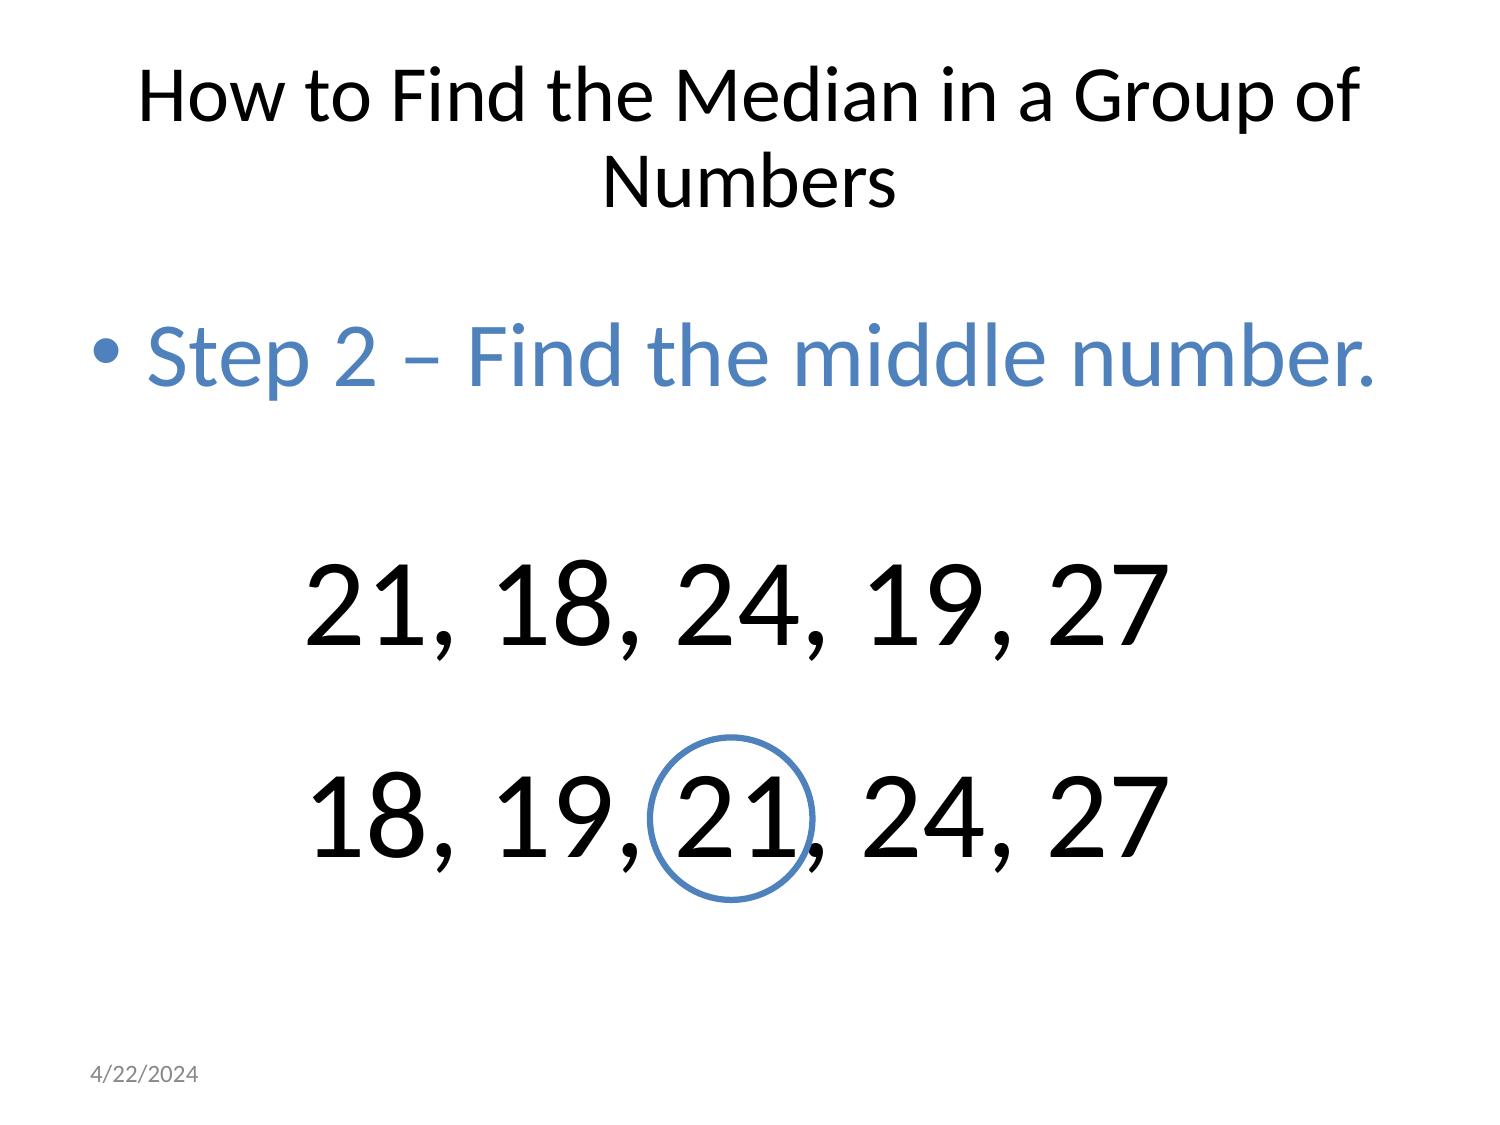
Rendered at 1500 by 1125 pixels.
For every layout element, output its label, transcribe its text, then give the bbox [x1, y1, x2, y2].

list Step 2 – Find the middle number. [75, 287, 1413, 525]
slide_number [75, 1042, 425, 1103]
title How to Find the Median in a Group of Numbers [75, 45, 1425, 233]
text_box 18, 19, 21, 24, 27 [287, 724, 1193, 890]
text_box 21, 18, 24, 19, 27 [287, 512, 1224, 678]
text_box [649, 737, 813, 900]
